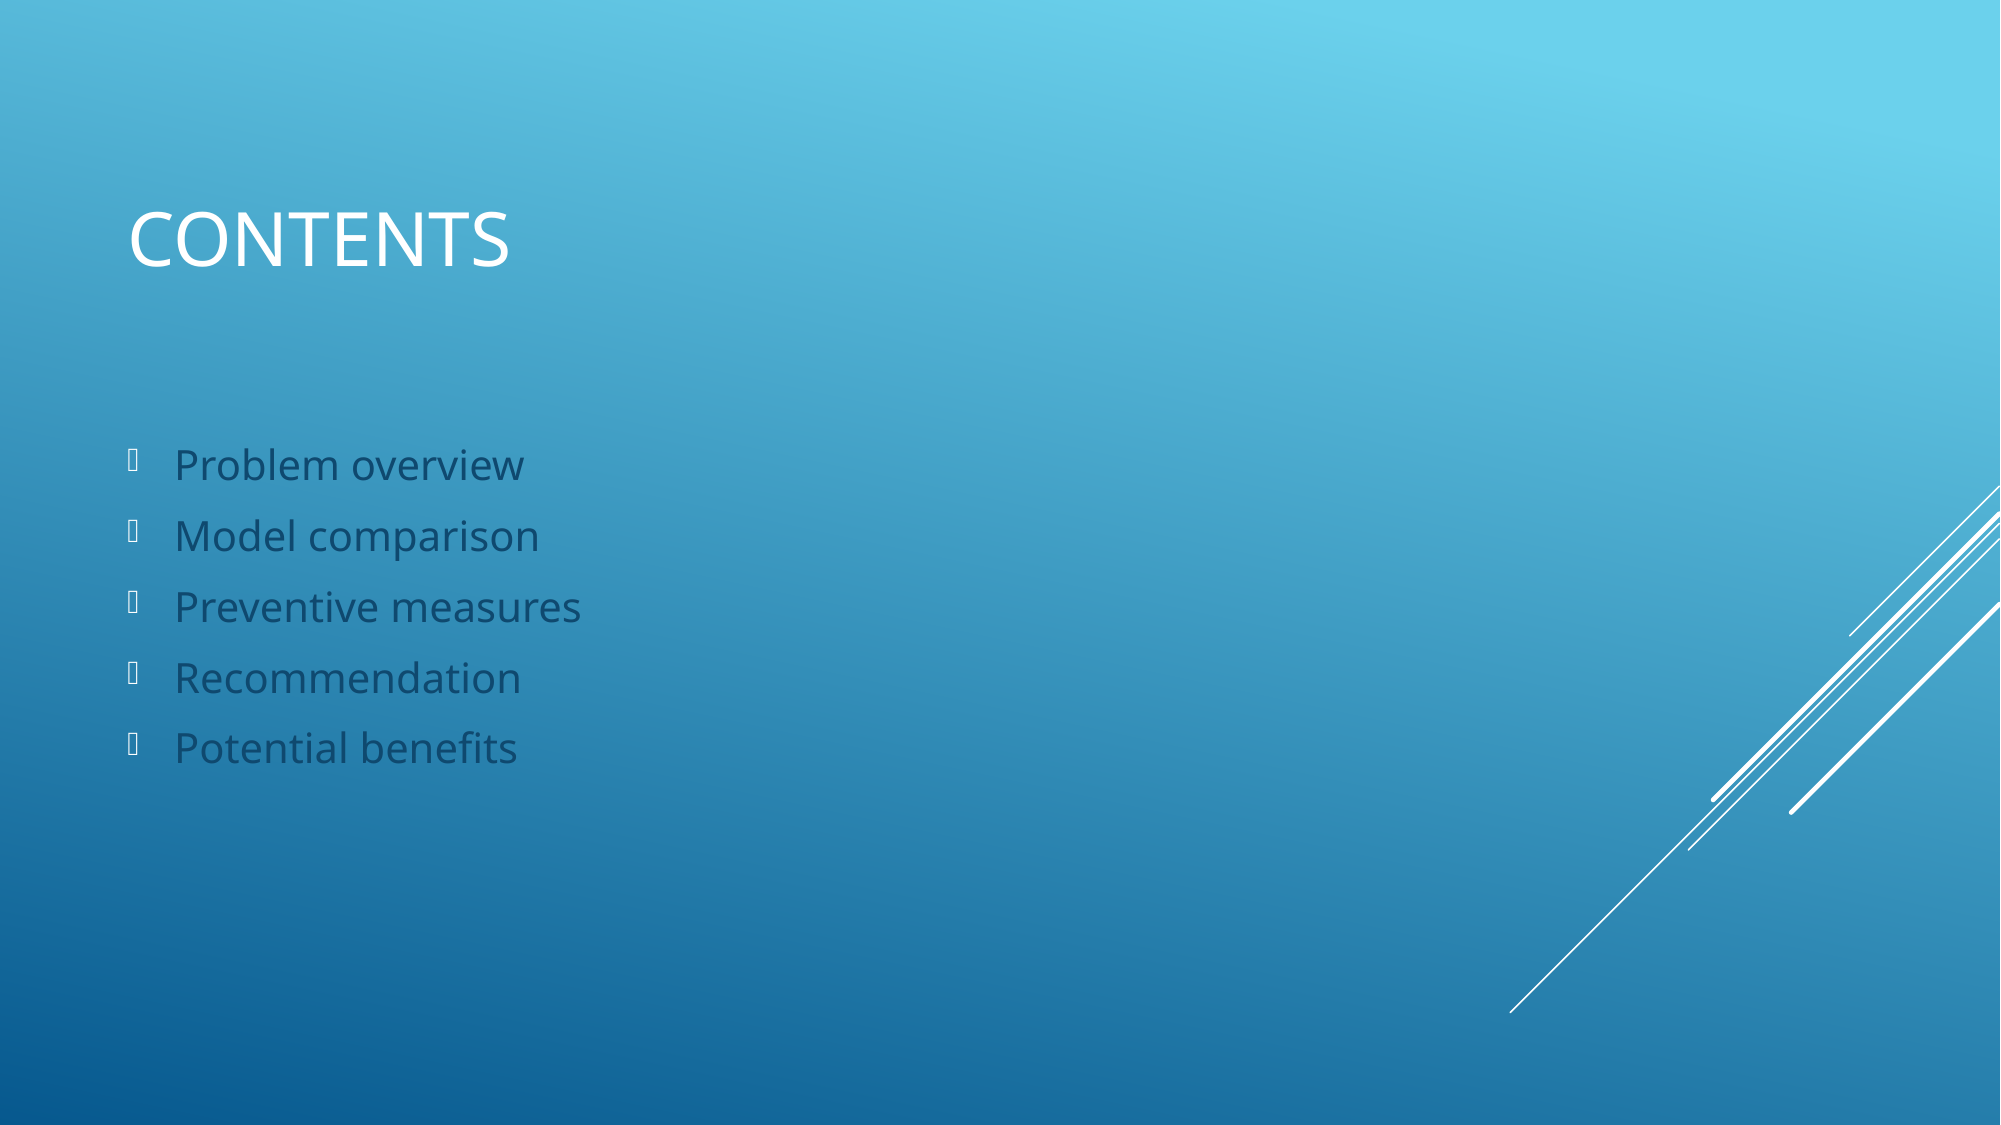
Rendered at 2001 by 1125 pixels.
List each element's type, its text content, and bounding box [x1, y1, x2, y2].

list Problem overview Model comparison Preventive measures Recommendation Potential benefits [112, 309, 1513, 903]
title contents [112, 112, 1513, 309]
